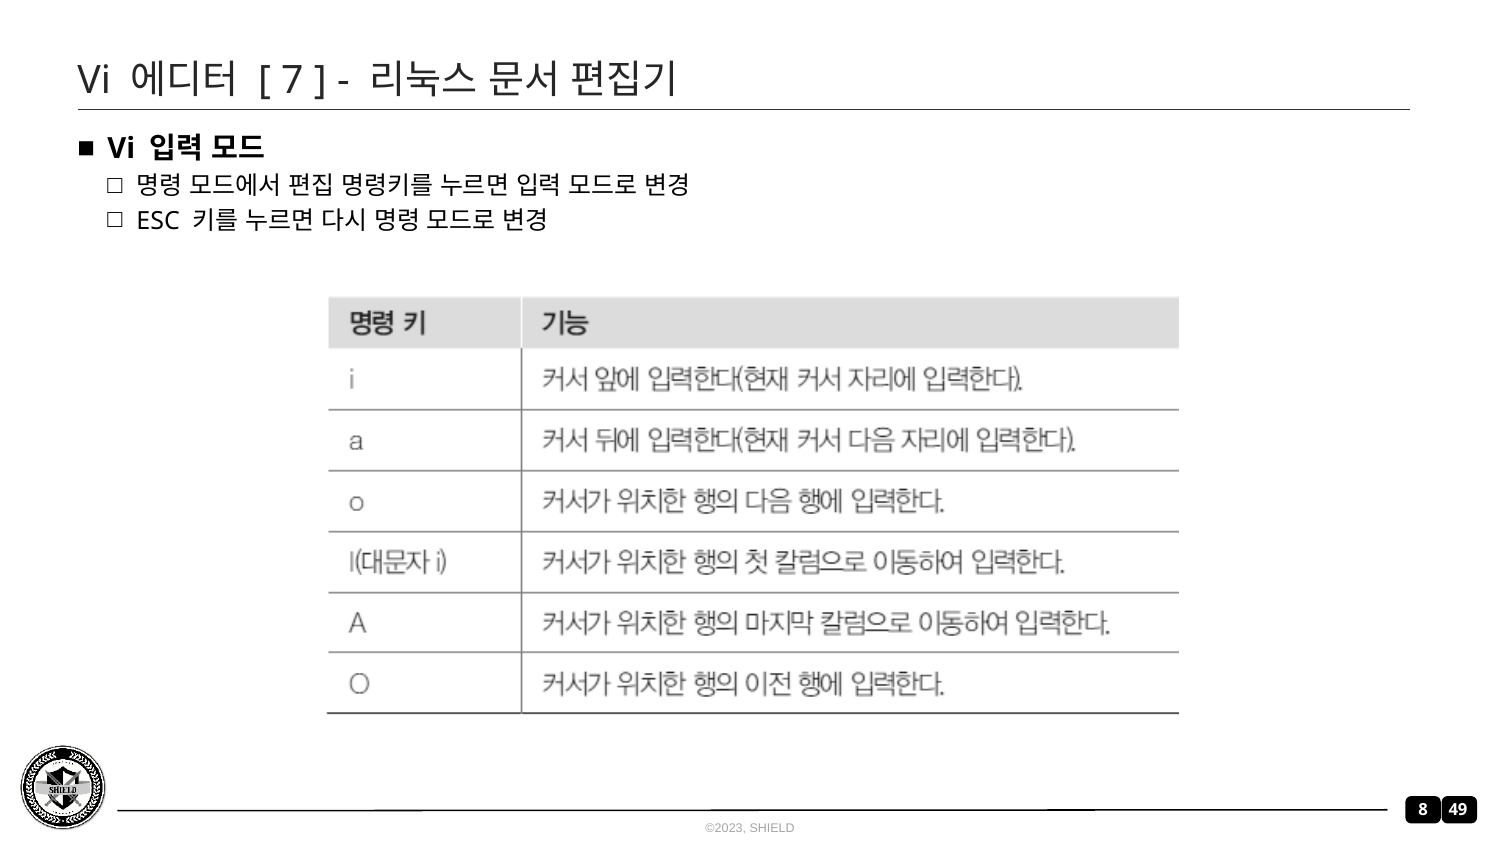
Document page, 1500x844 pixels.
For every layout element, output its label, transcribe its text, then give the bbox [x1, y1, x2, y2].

title Vi 에디터 [ 7 ] - 리눅스 문서 편집기 [62, 46, 1438, 110]
picture [18, 743, 107, 831]
picture [320, 289, 1180, 723]
list Vi 입력 모드 명령 모드에서 편집 명령키를 누르면 입력 모드로 변경 ESC 키를 누르면 다시 명령 모드로 변경 [62, 121, 1438, 760]
